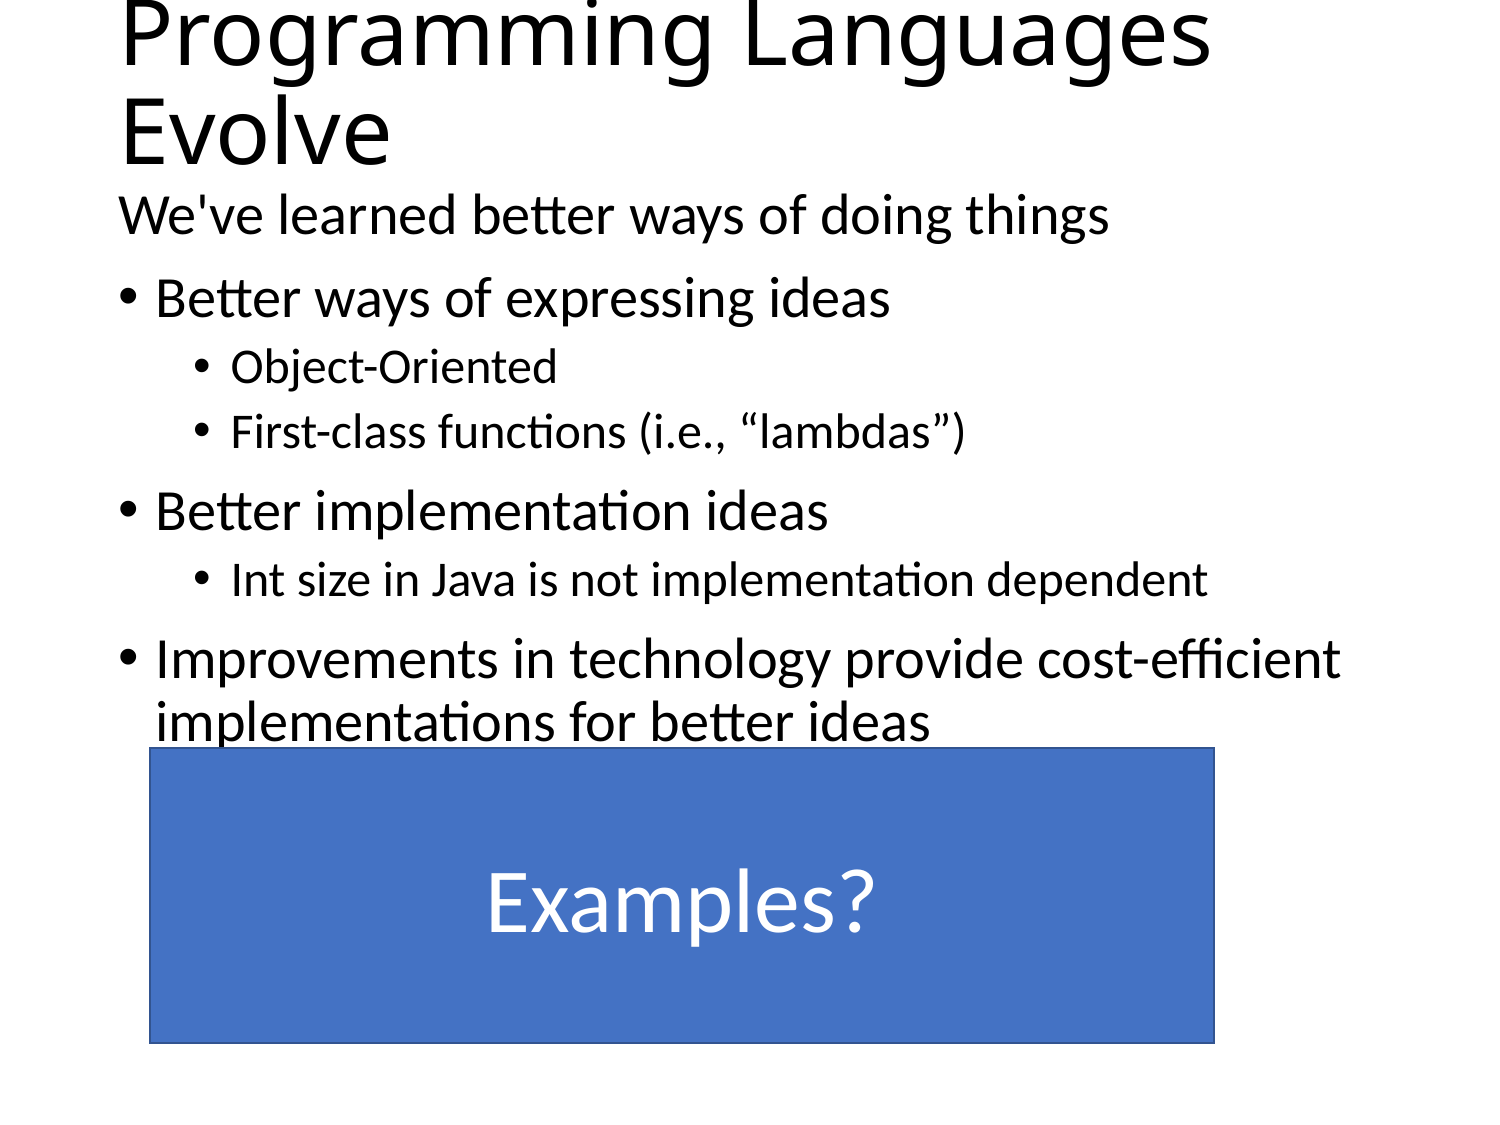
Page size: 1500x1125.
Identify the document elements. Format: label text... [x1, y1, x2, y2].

text_box Examples? [149, 747, 1215, 1044]
list We've learned better ways of doing things Better ways of expressing ideas Object-Oriented First-class functions (i.e., “lambdas”) Better implementation ideas Int size in Java is not implementation dependent Improvements in technology provide cost-efficient implementations for better ideas Garbage collection Bytecode (and other virtual intermediate representations) Type inference [103, 176, 1397, 1100]
title Programming Languages Evolve [103, 0, 1397, 176]
